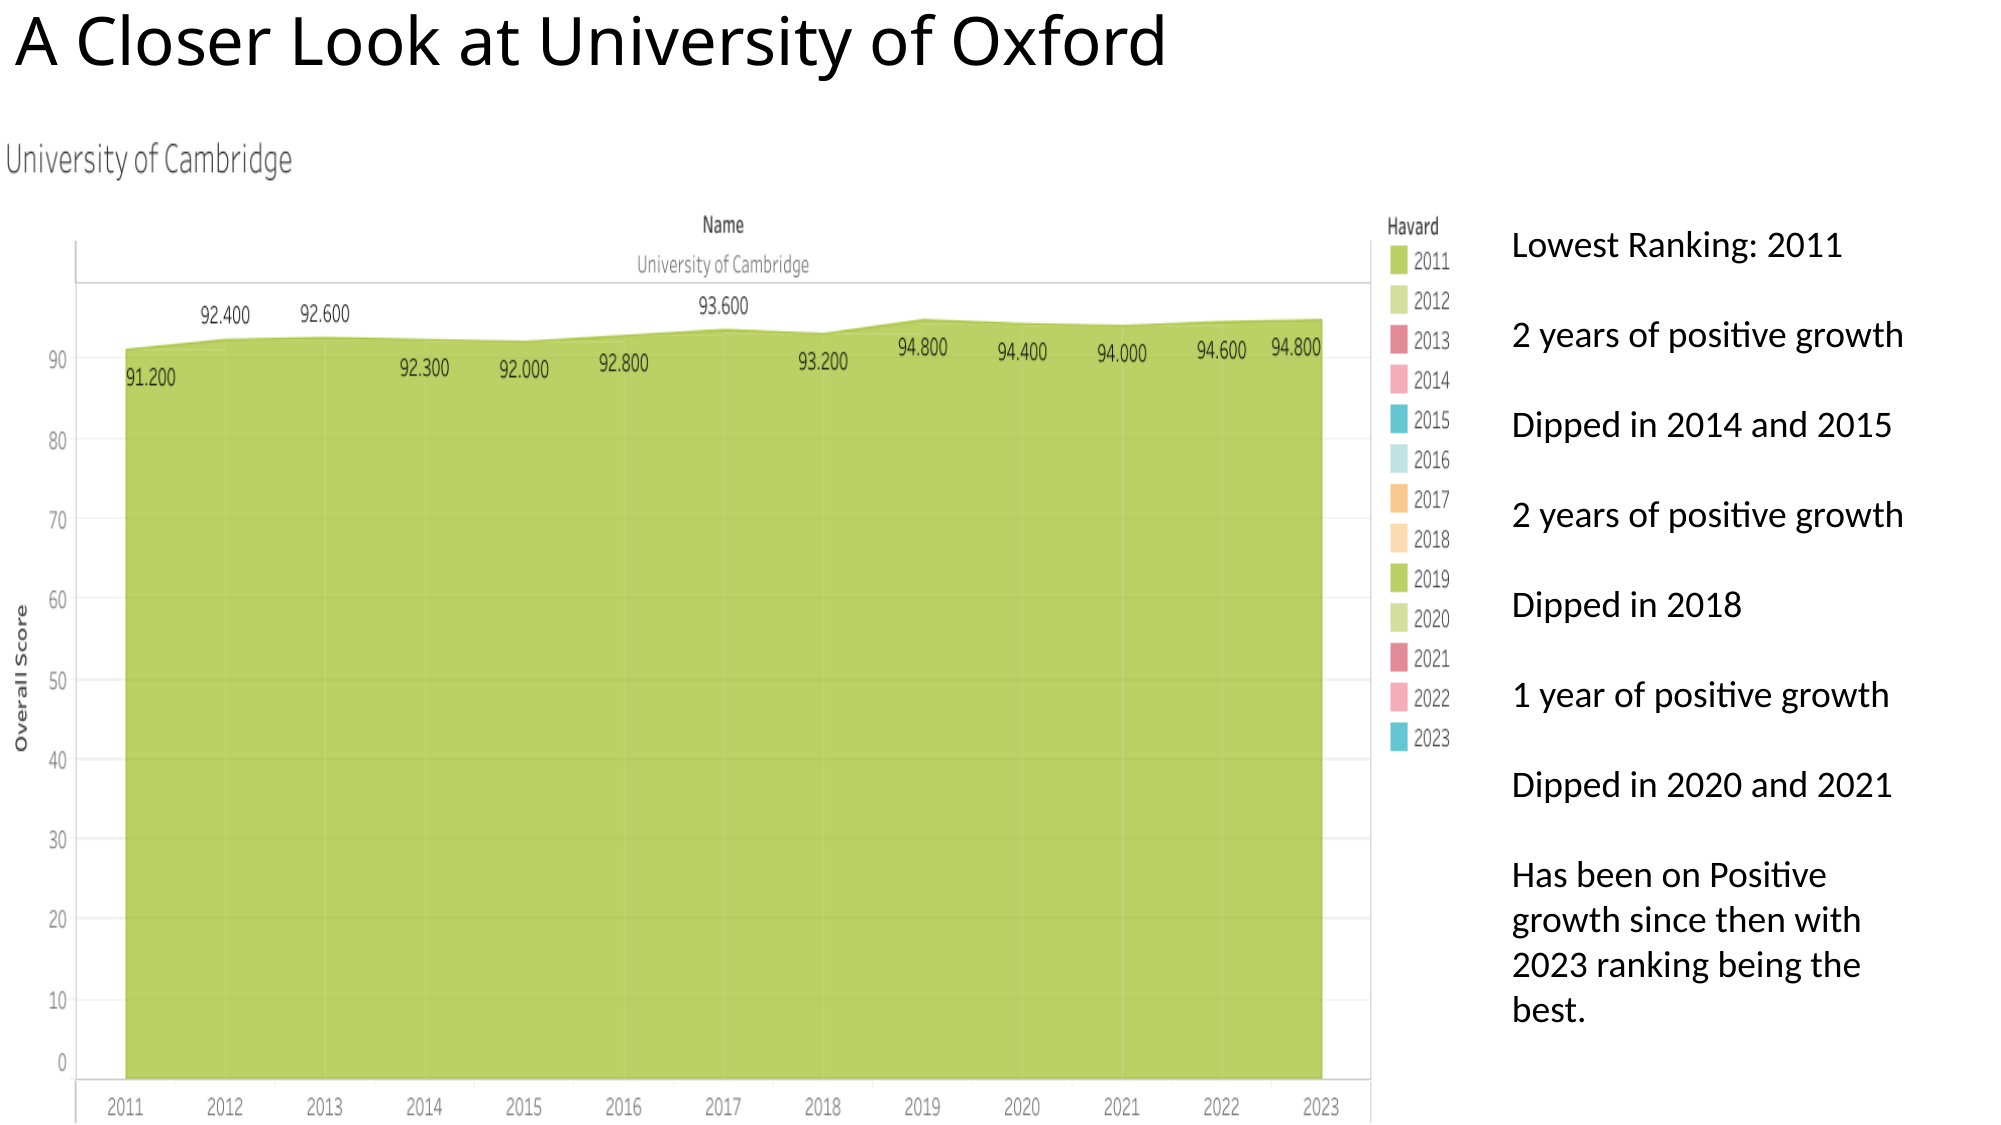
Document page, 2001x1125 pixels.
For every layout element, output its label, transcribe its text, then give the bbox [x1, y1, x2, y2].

text_box Lowest Ranking: 2011 2 years of positive growth Dipped in 2014 and 2015 2 years of positive growth Dipped in 2018 1 year of positive growth Dipped in 2020 and 2021 Has been on Positive growth since then with 2023 ranking being the best. [1563, 212, 1953, 1038]
title A Closer Look at University of Oxford [0, 0, 1725, 88]
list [0, 117, 1563, 1125]
